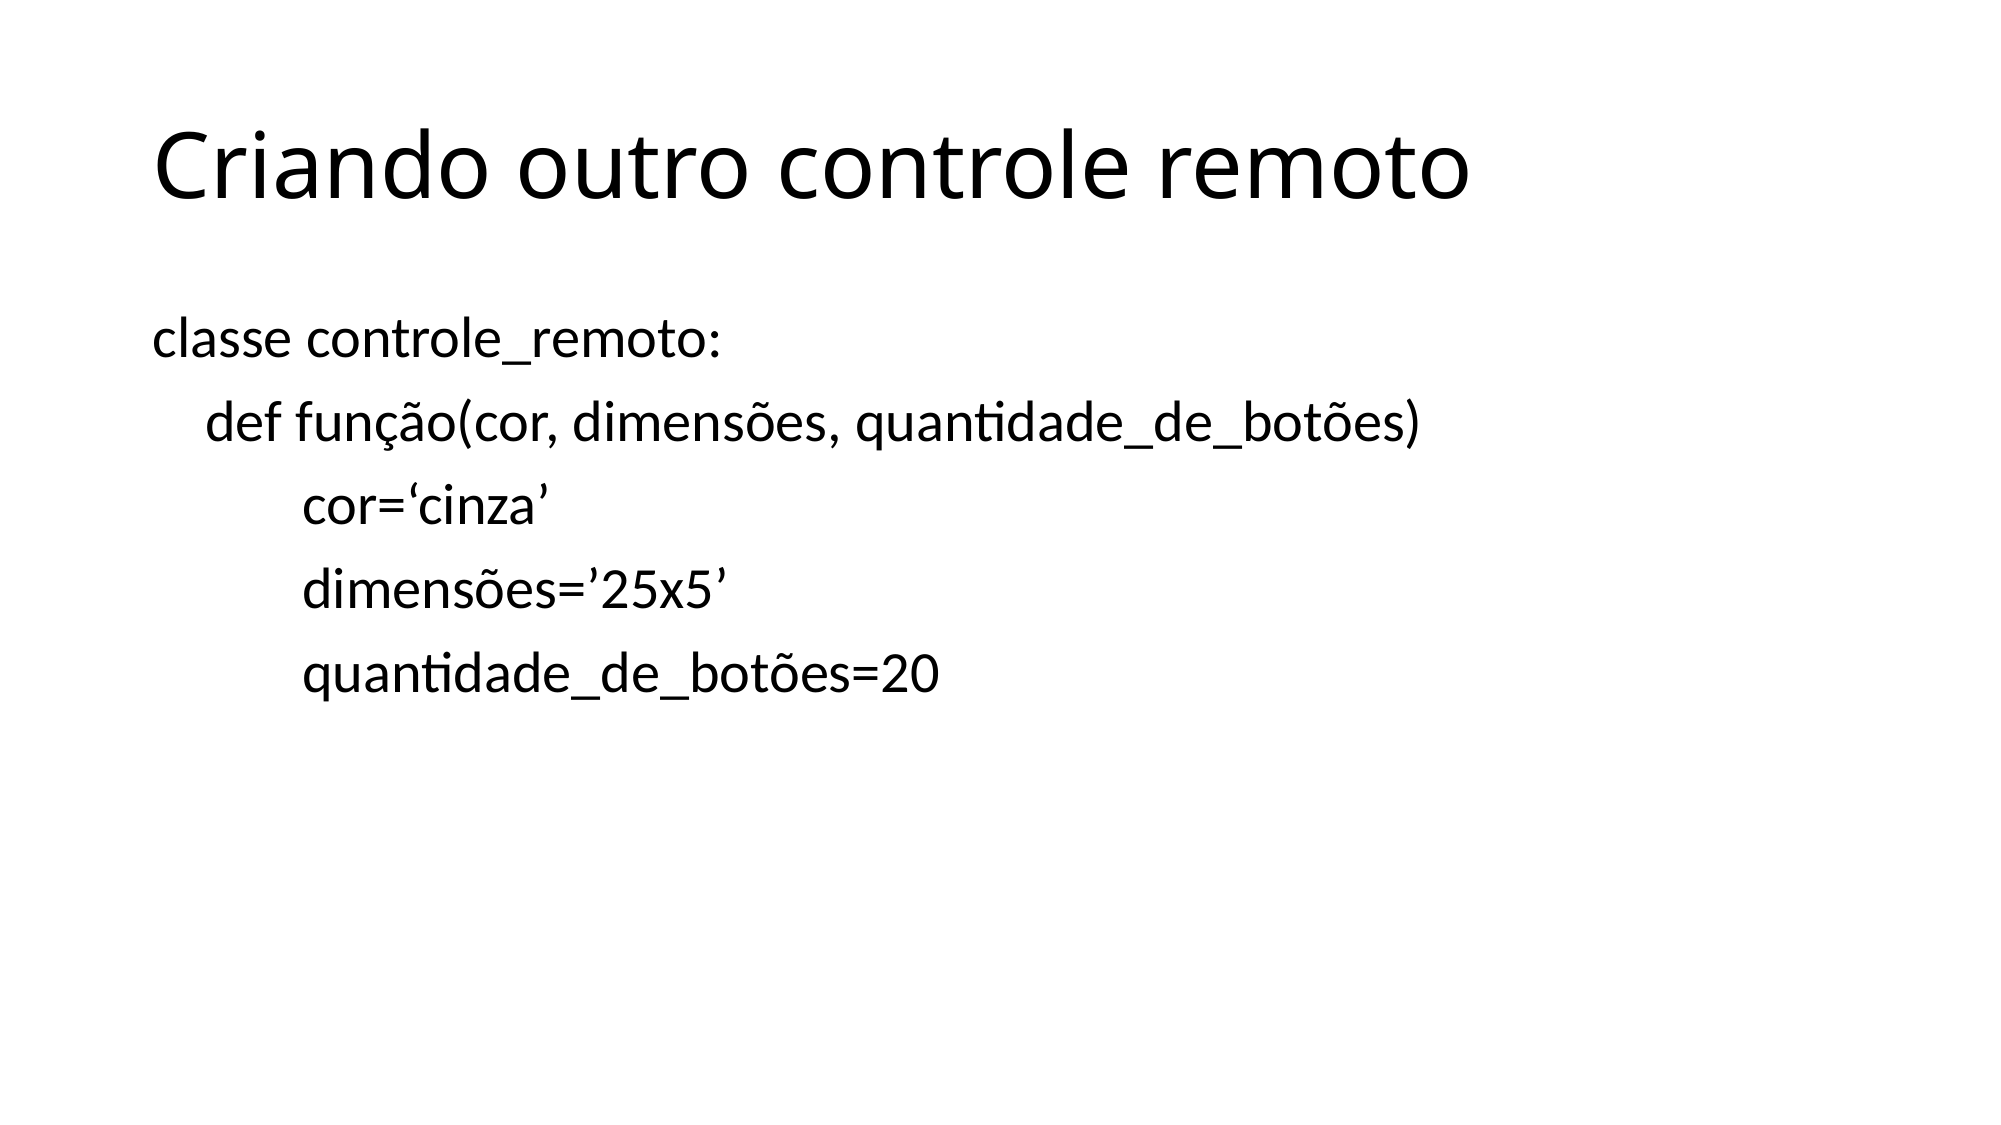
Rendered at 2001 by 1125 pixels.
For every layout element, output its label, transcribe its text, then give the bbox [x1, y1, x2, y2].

title Criando outro controle remoto [137, 59, 1863, 278]
list classe controle_remoto: def função(cor, dimensões, quantidade_de_botões) cor=‘cinza’ dimensões=’25x5’ quantidade_de_botões=20 [137, 299, 1863, 1014]
